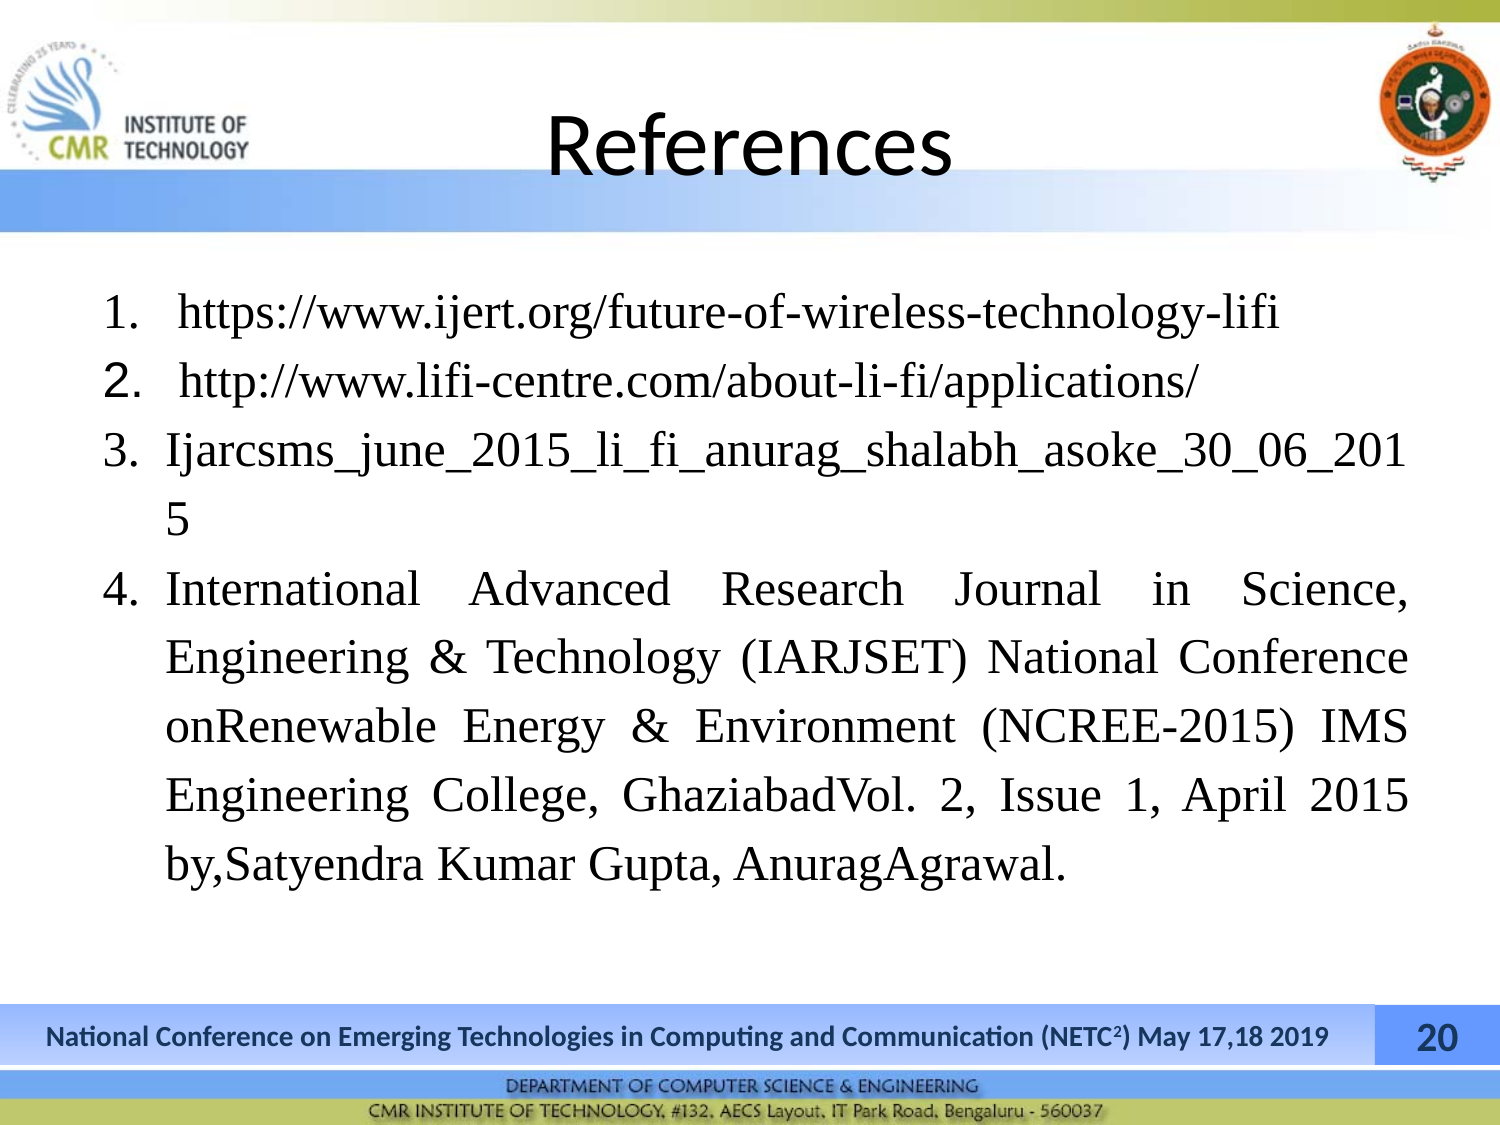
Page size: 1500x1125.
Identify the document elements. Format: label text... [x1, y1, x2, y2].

footer [512, 1065, 988, 1103]
title References [75, 45, 1425, 233]
text_box 19 [1374, 1004, 1500, 1065]
list https://www.ijert.org/future-of-wireless-technology-lifi http://www.lifi-centre.com/about-li-fi/applications/ Ijarcsms_june_2015_li_fi_anurag_shalabh_asoke_30_06_2015 International Advanced Research Journal in Science, Engineering & Technology (IARJSET) National Conference onRenewable Energy & Environment (NCREE-2015) IMS Engineering College, GhaziabadVol. 2, Issue 1, April 2015 by,Satyendra Kumar Gupta, AnuragAgrawal. [75, 262, 1425, 1004]
picture [0, 0, 1500, 1004]
text_box National Conference on Emerging Technologies in Computing and Communication (NETC2) May 17,18 2019 [0, 1004, 1374, 1065]
picture [0, 1065, 1500, 1125]
